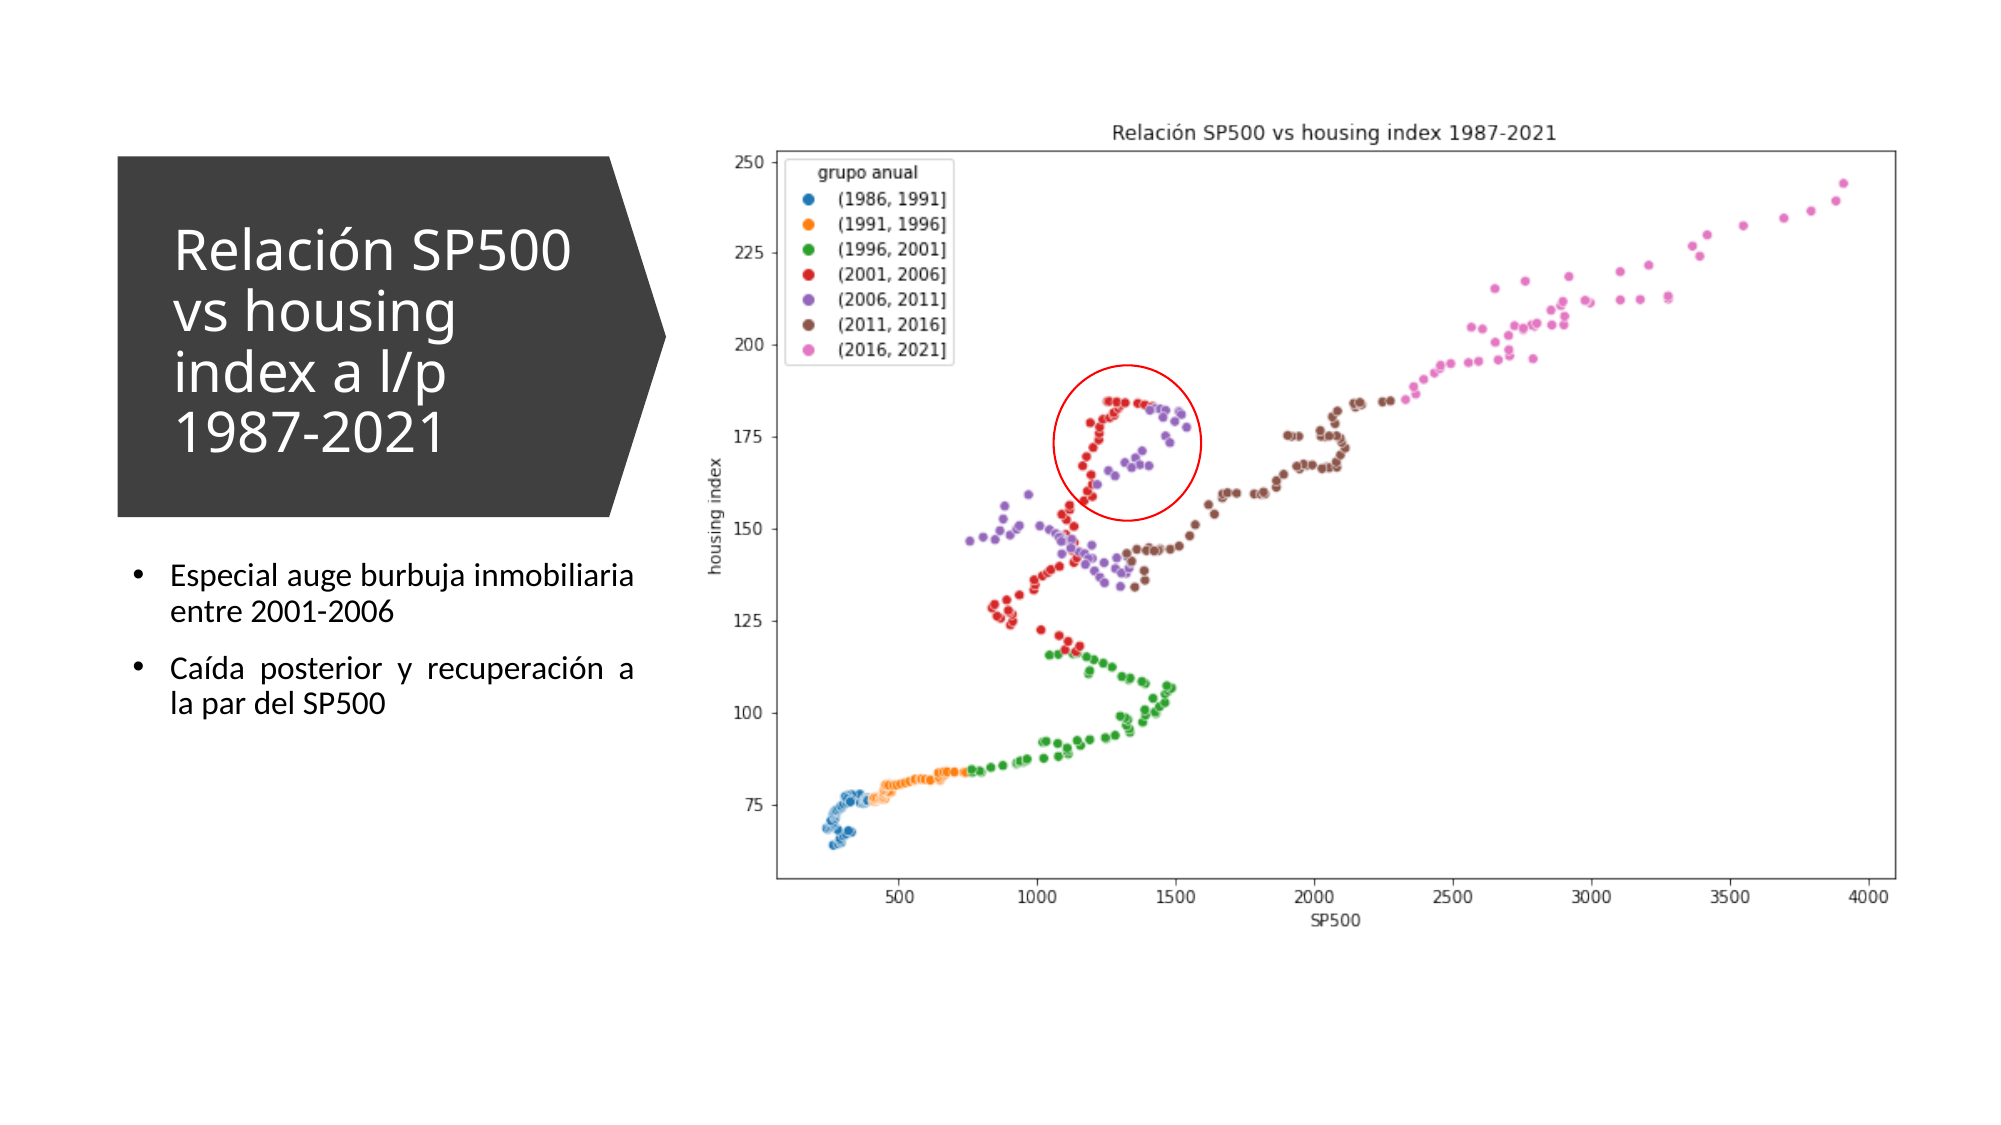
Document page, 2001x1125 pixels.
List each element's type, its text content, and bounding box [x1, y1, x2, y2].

picture [596, 35, 2000, 999]
title Relación SP500 vs housing index a l/p 1987-2021 [158, 197, 596, 490]
text_box [116, 155, 596, 519]
list Especial auge burbuja inmobiliaria entre 2001-2006 Caída posterior y recuperación a la par del SP500 [117, 550, 596, 949]
